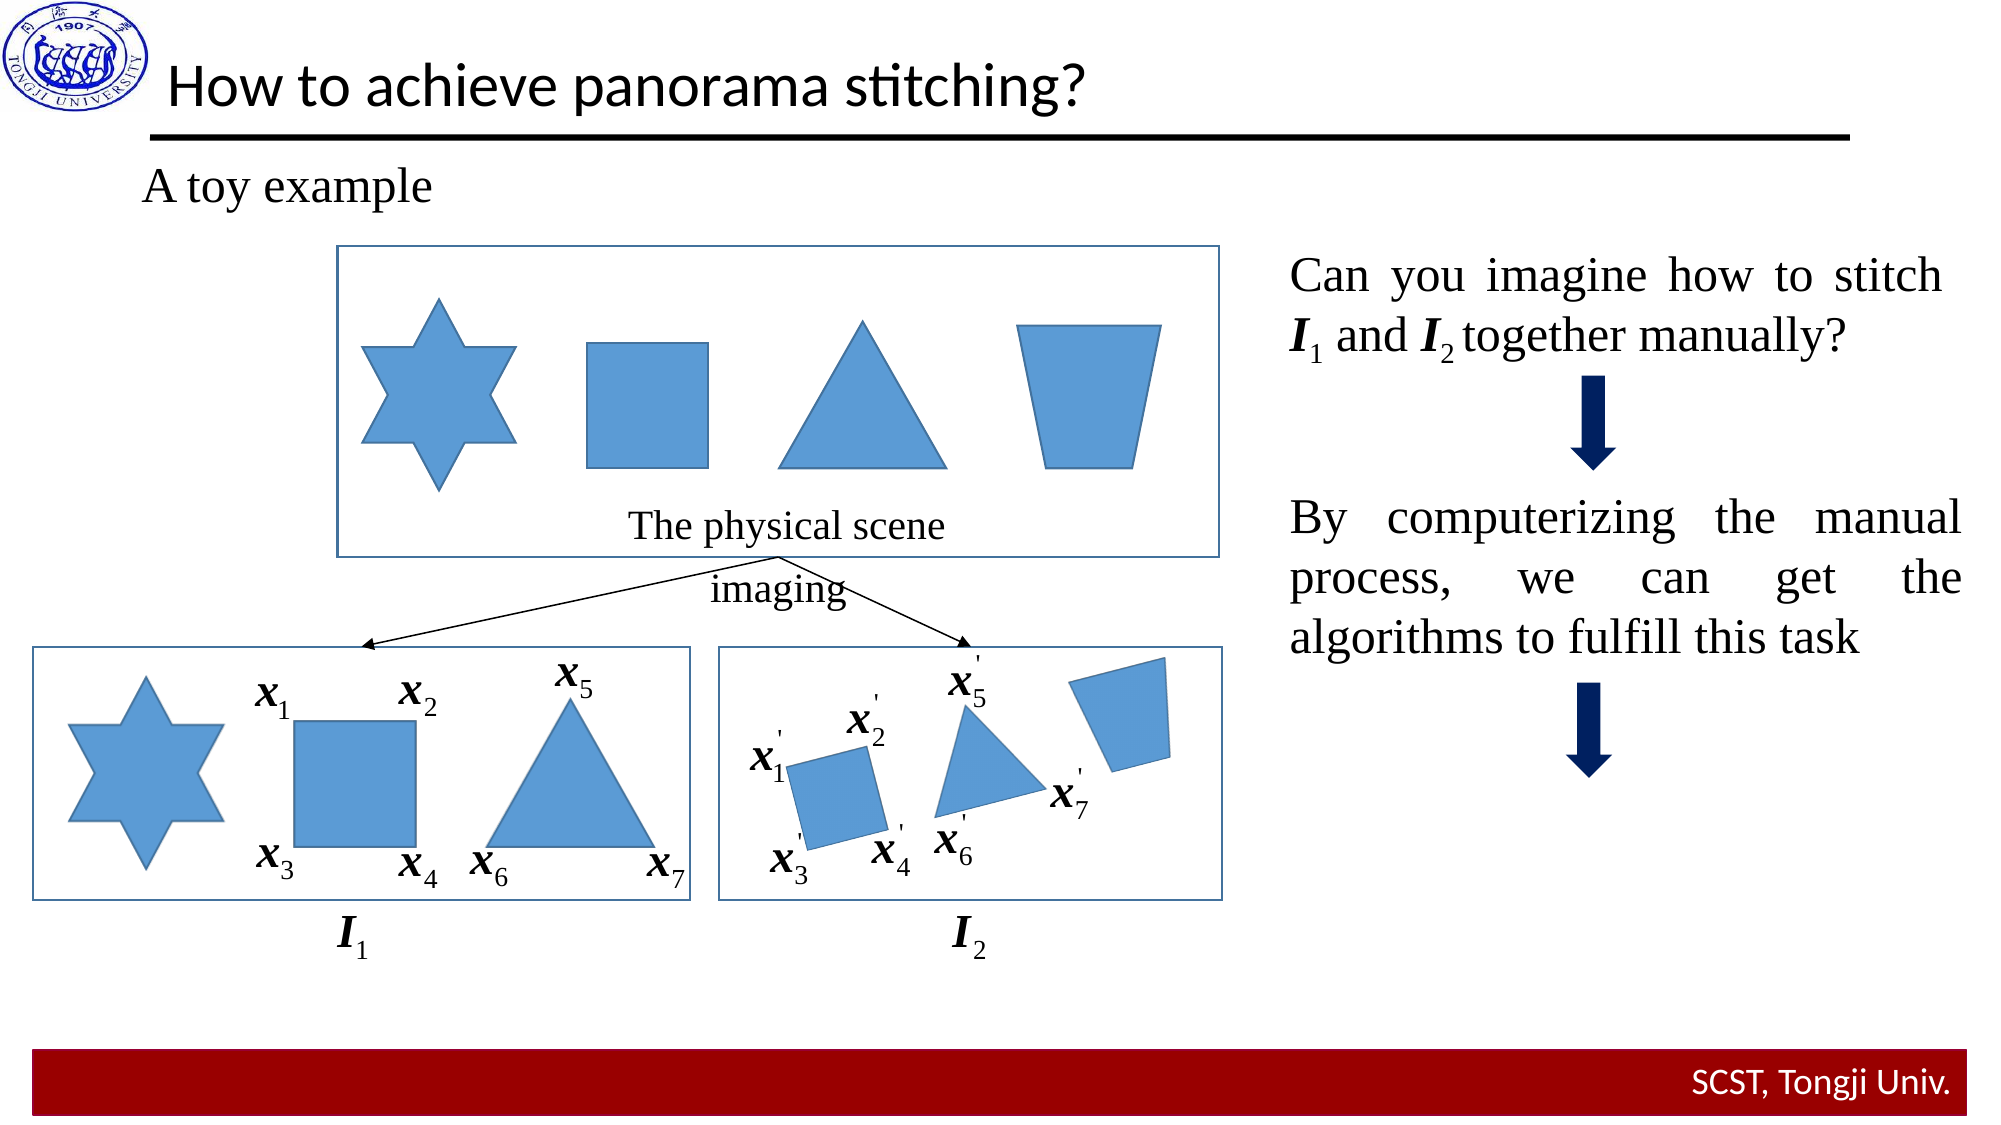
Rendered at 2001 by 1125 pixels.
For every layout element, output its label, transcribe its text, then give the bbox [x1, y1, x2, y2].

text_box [1274, 375, 1978, 779]
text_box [719, 556, 1223, 972]
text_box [337, 246, 1220, 555]
text_box A toy example [126, 144, 461, 220]
picture [0, 0, 150, 112]
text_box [32, 552, 1055, 972]
text_box Can you imagine how to stitch I1 and I2 together manually? [1274, 233, 1959, 374]
title How to achieve panorama stitching? [152, 12, 1953, 150]
